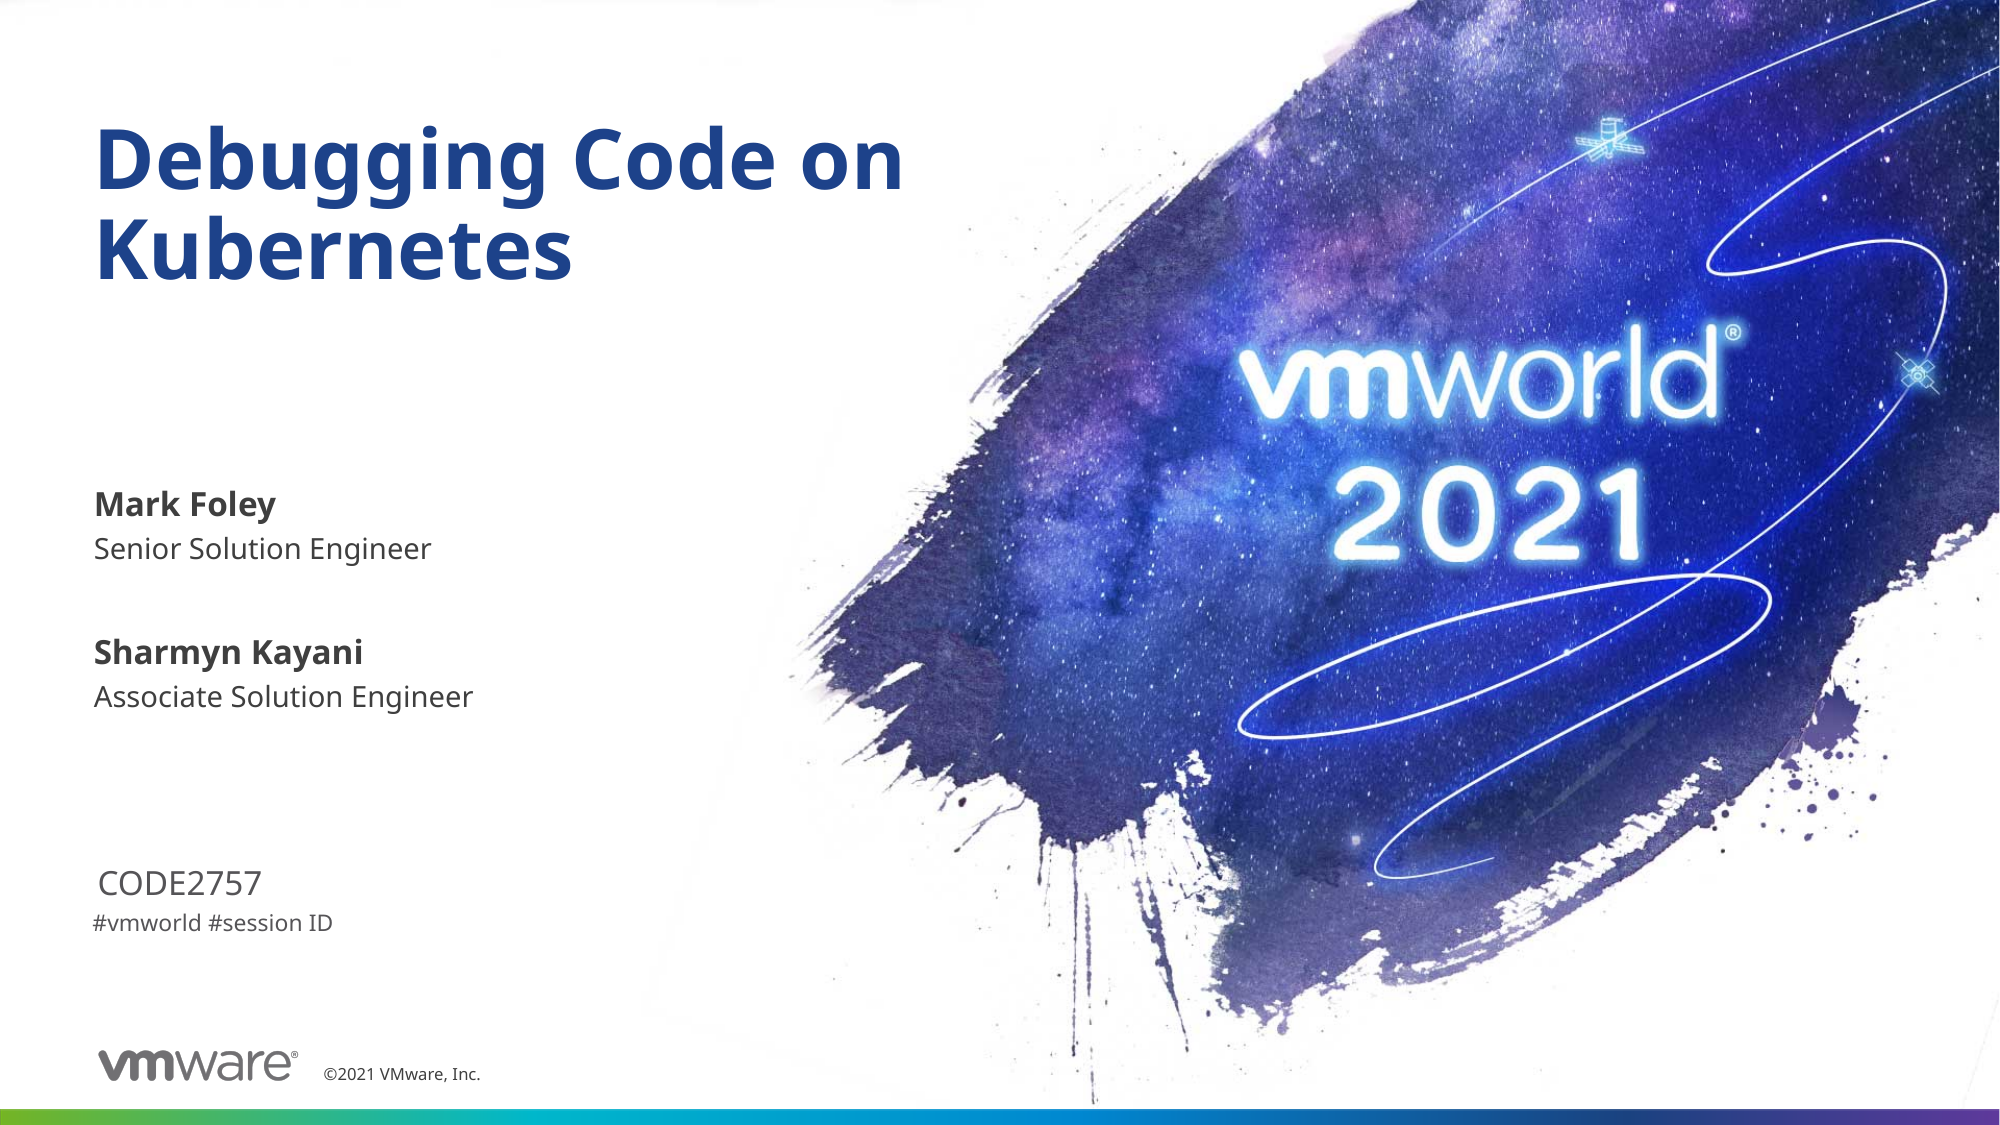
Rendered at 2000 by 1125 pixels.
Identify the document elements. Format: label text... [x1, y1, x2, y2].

title Debugging Code on Kubernetes [93, 95, 931, 298]
text_box Senior Solution Engineer [93, 530, 980, 589]
text_box Mark Foley [93, 464, 980, 523]
text_box CODE2757 [83, 851, 683, 910]
picture [0, 0, 2000, 1125]
list Sharmyn Kayani [93, 612, 980, 671]
text_box #vmworld #session ID [77, 901, 678, 945]
list Associate Solution Engineer [93, 678, 980, 737]
